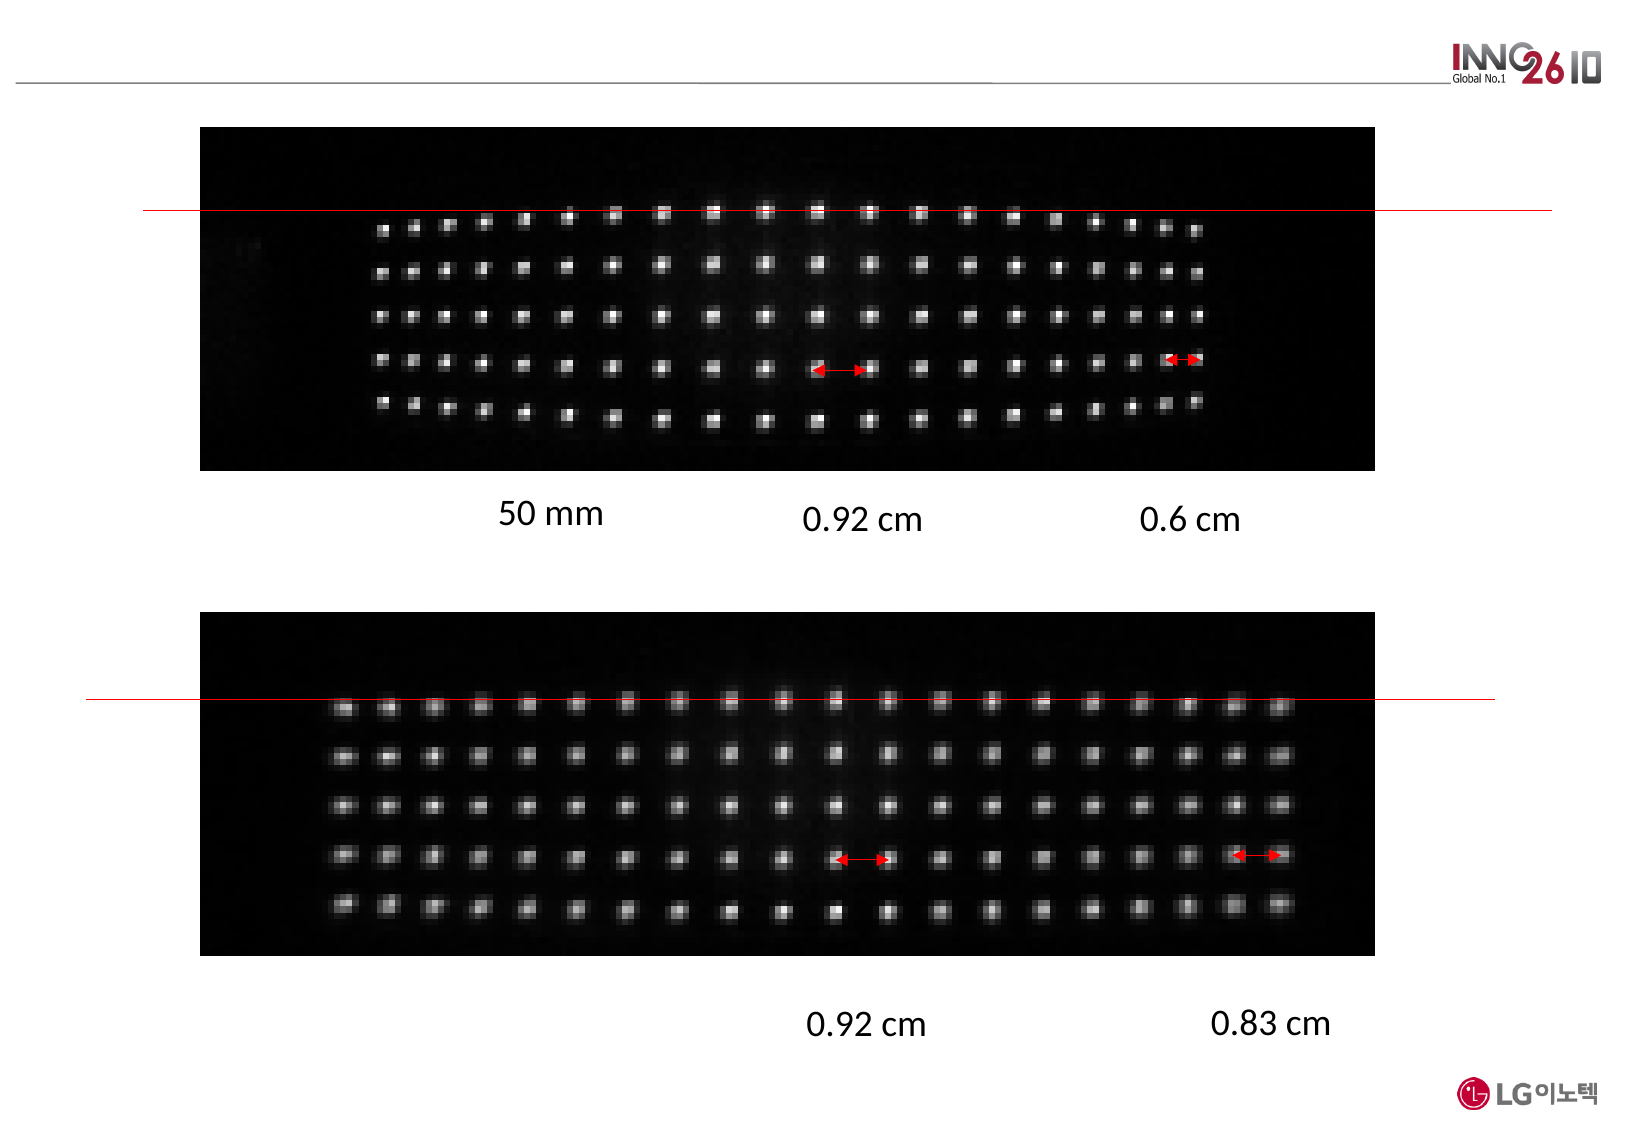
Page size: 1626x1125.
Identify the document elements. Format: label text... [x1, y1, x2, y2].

text_box 0.83 cm [1196, 990, 1347, 1051]
picture [1451, 41, 1603, 86]
text_box 0.92 cm [788, 486, 939, 547]
text_box 0.92 cm [791, 991, 943, 1052]
picture [200, 211, 1375, 471]
text_box 0.6 cm [1125, 486, 1257, 547]
picture [200, 127, 1375, 210]
text_box 50 mm [483, 481, 620, 541]
picture [200, 612, 1375, 699]
picture [1457, 1077, 1597, 1110]
picture [200, 700, 1375, 956]
